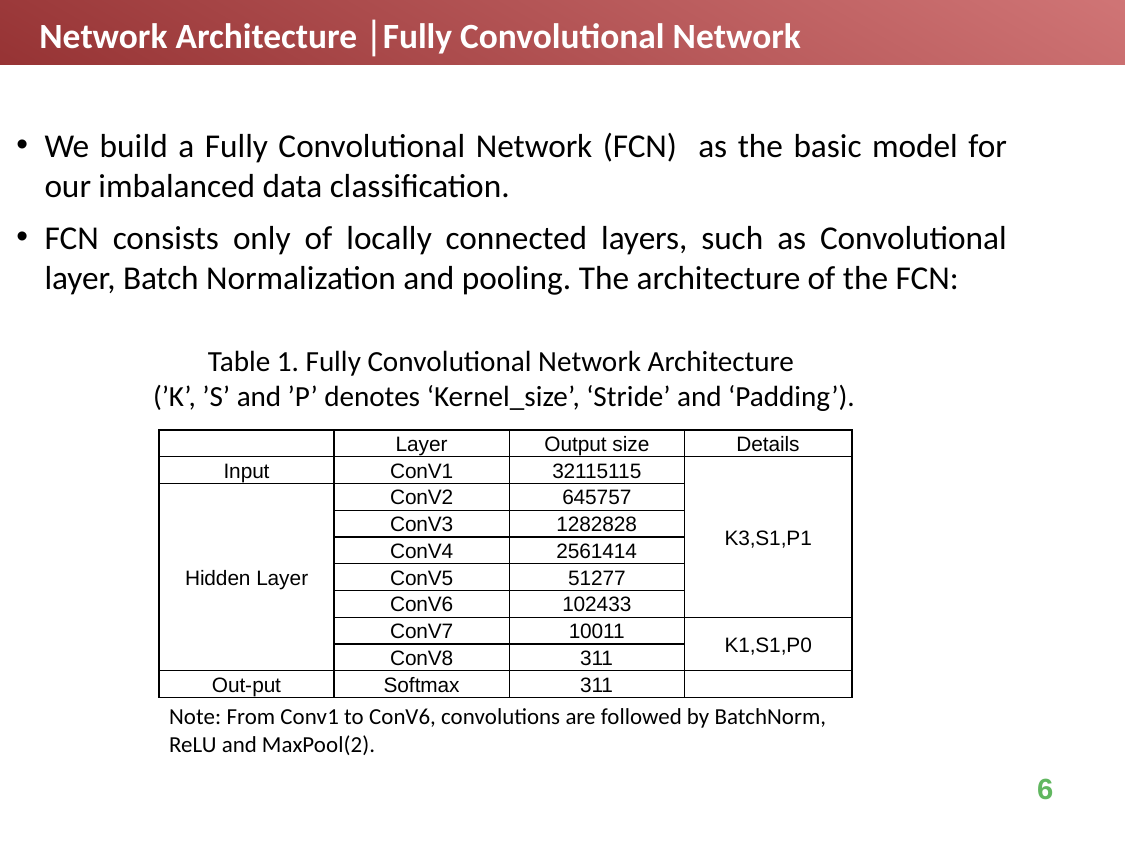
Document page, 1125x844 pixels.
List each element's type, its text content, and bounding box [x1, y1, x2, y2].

text_box Table 1. Fully Convolutional Network Architecture (’K’, ’S’ and ’P’ denotes ‘Kernel_size’, ‘Stride’ and ‘Padding’). [124, 334, 885, 420]
text_box We build a Fully Convolutional Network (FCN) as the basic model for our imbalanced data classification. FCN consists only of locally connected layers, such as Convolutional layer, Batch Normalization and pooling. The architecture of the FCN: [1, 116, 1024, 304]
text_box Note: From Conv1 to ConV6, convolutions are followed by BatchNorm, ReLU and MaxPool(2). [154, 694, 848, 765]
text_box Network Architecture │Fully Convolutional Network [28, 3, 1086, 66]
